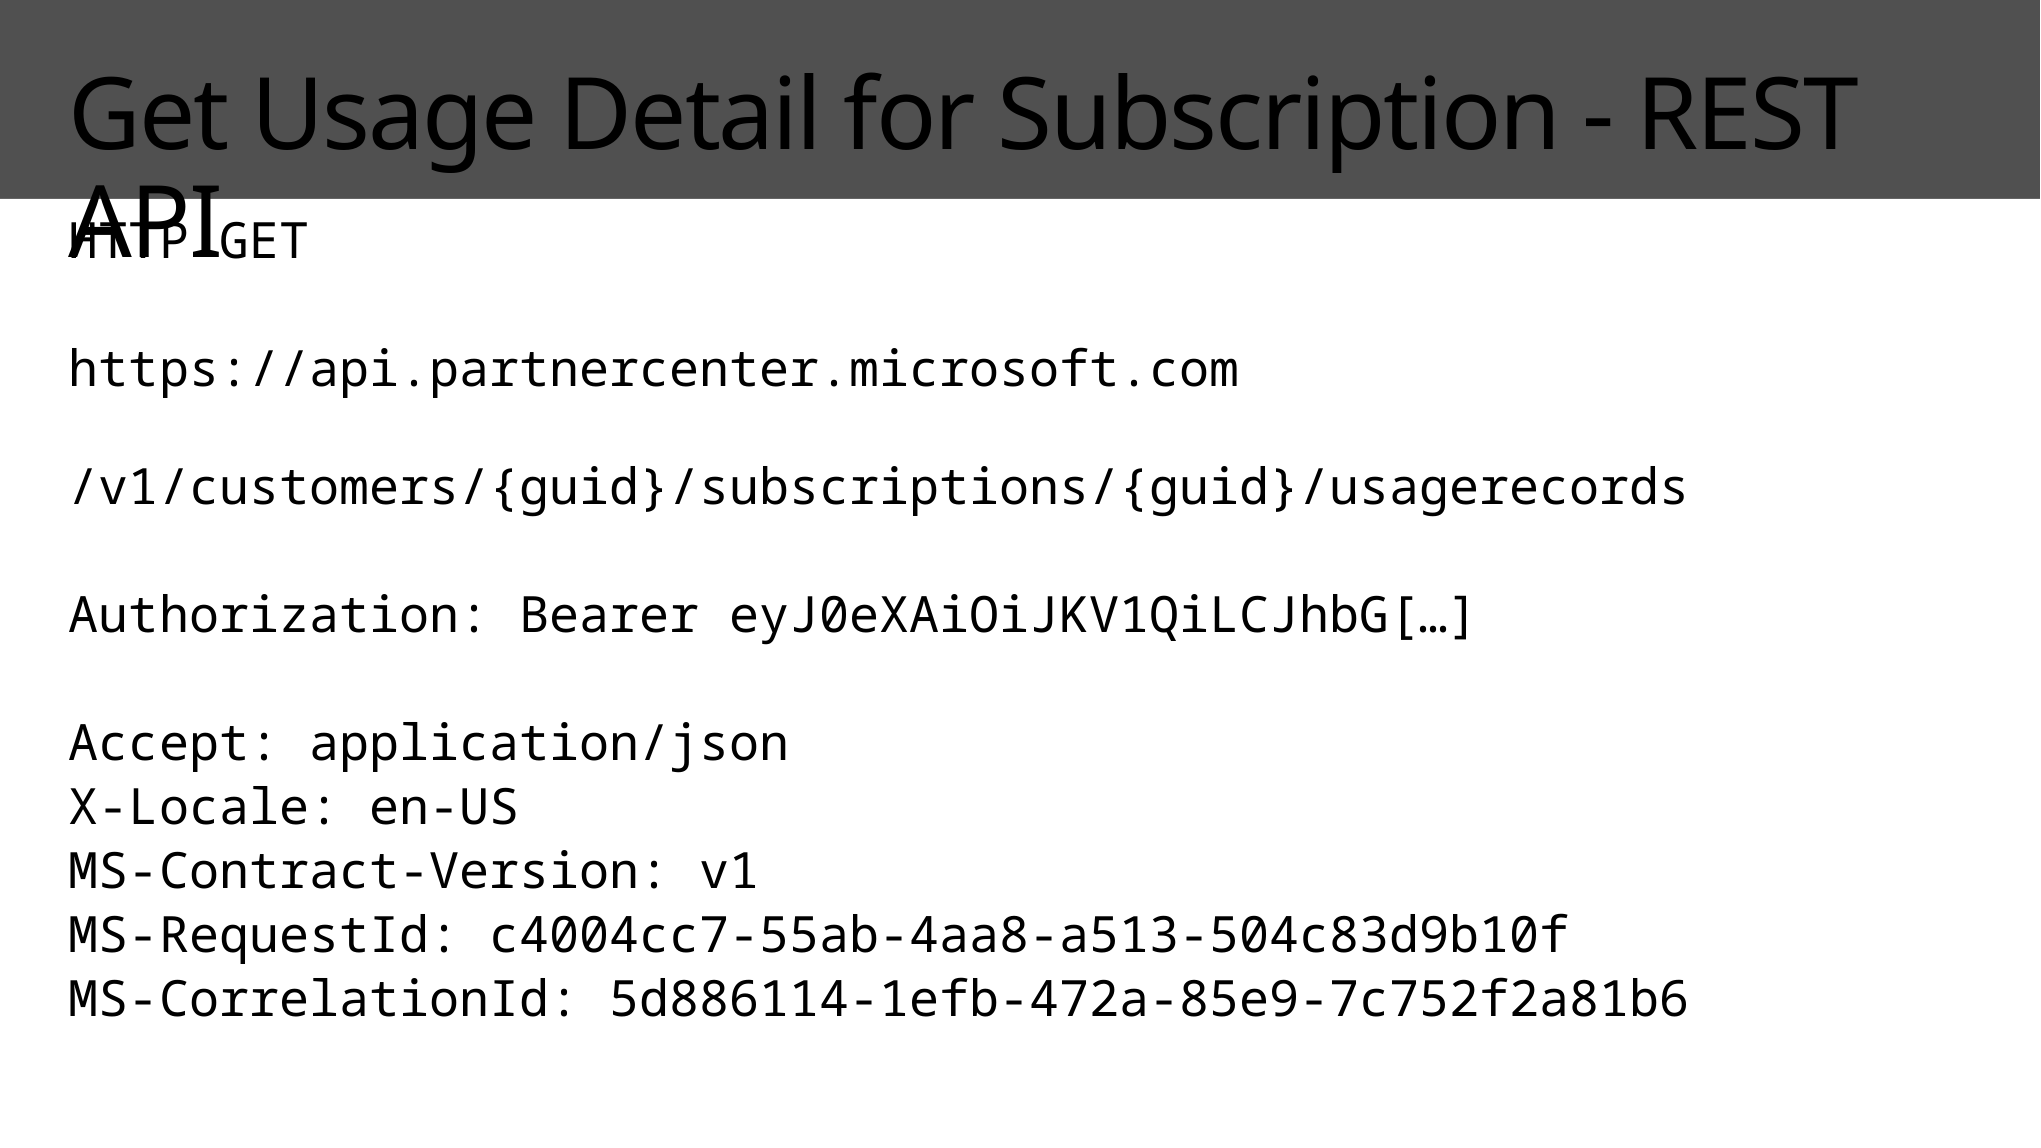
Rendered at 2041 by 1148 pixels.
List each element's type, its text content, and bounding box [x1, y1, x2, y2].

title Get Usage Detail for Subscription - REST API [45, 48, 1996, 199]
list HTTP GET https://api.partnercenter.microsoft.com /v1/customers/{guid}/subscriptions/{guid}/usagerecords Authorization: Bearer eyJ0eXAiOiJKV1QiLCJhbG[…] Accept: application/json X-Locale: en-US MS-Contract-Version: v1 MS-RequestId: c4004cc7-55ab-4aa8-a513-504c83d9b10f MS-CorrelationId: 5d886114-1efb-472a-85e9-7c752f2a81b6 [45, 200, 1996, 1085]
